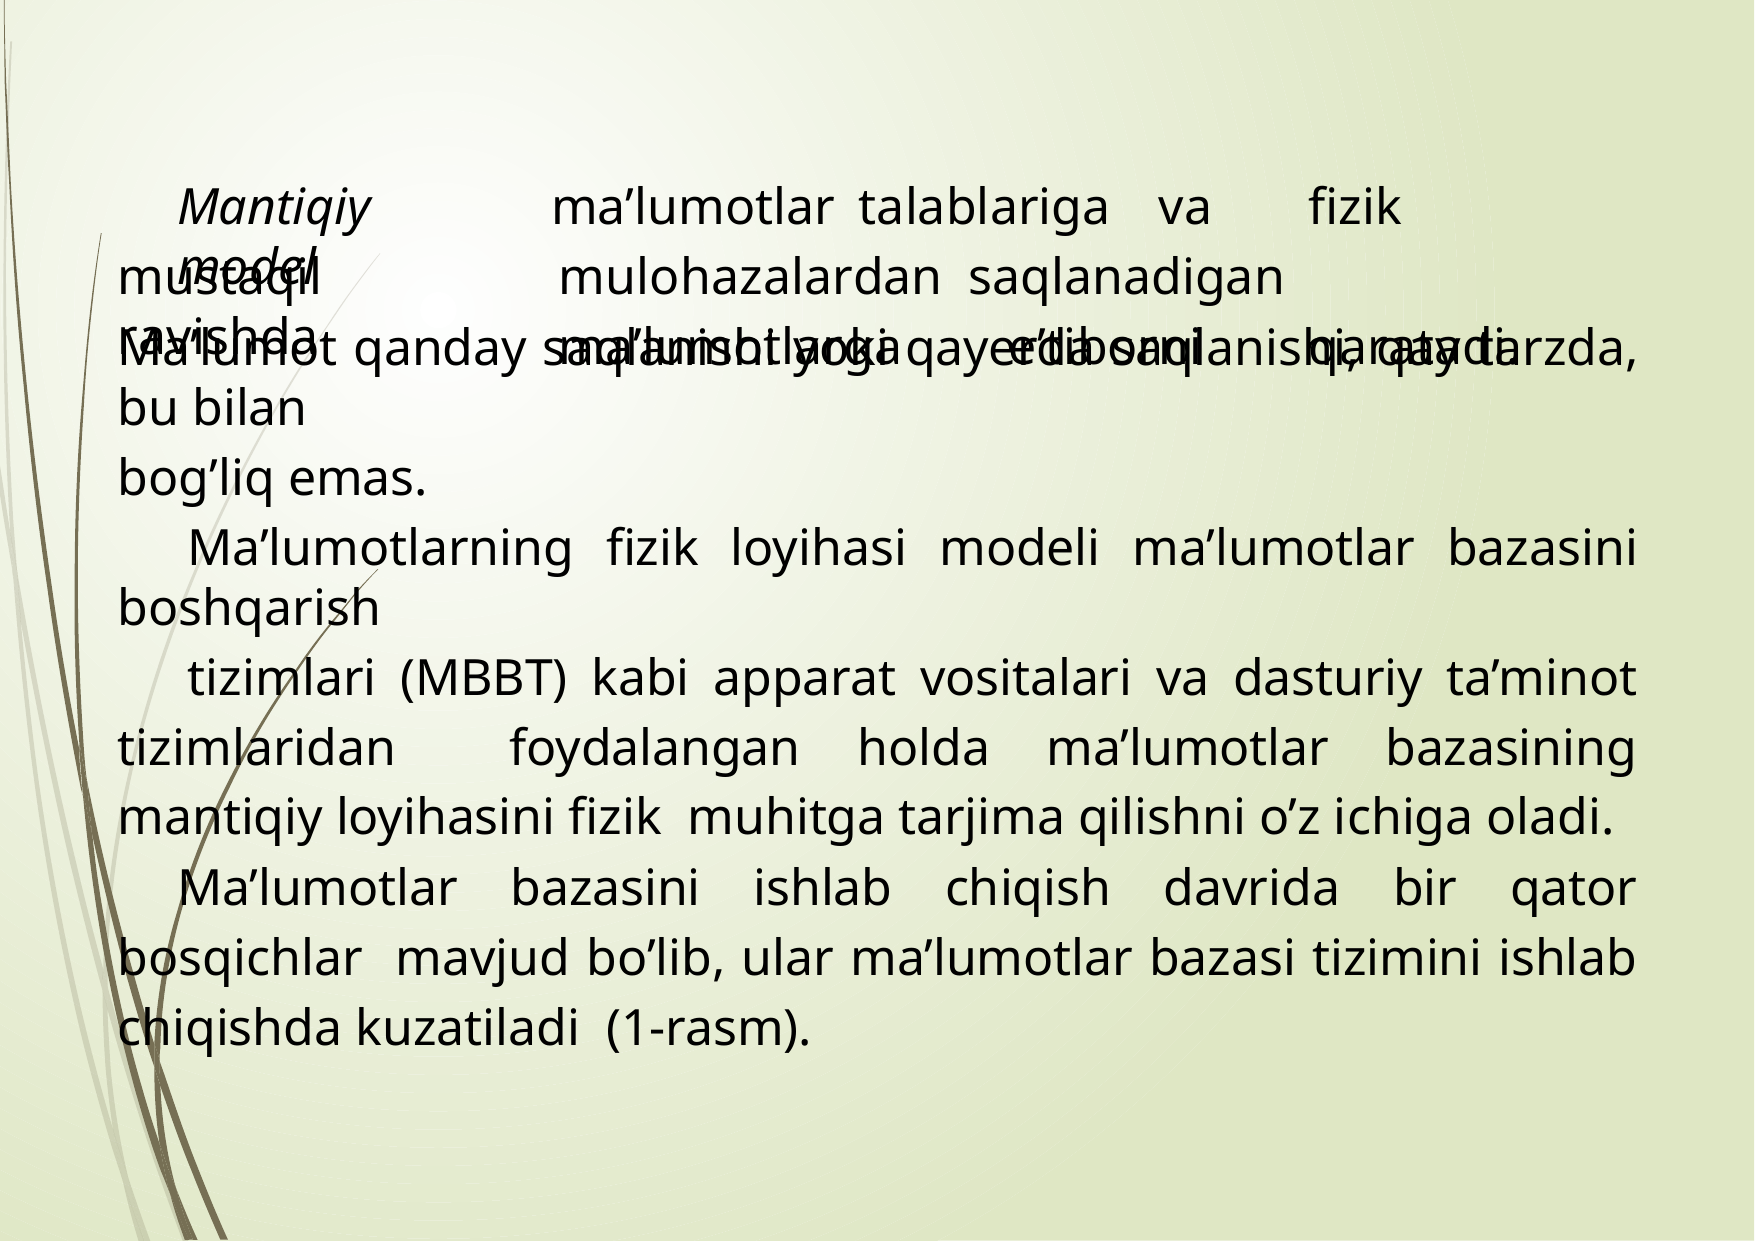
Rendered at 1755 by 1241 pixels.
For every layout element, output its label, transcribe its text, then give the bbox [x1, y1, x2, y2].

text_box Ma’lumot qanday saqlanishi yoki qayerda saqlanishi, qay tarzda, bu bilan bog’liq emas. Ma’lumotlarning fizik loyihasi modeli ma’lumotlar bazasini boshqarish tizimlari (MBBT) kabi apparat vositalari va dasturiy ta’minot tizimlaridan foydalangan holda ma’lumotlar bazasining mantiqiy loyihasini fizik muhitga tarjima qilishni o’z ichiga oladi. Ma’lumotlar bazasini ishlab chiqish davrida bir qator bosqichlar mavjud bo’lib, ular ma’lumotlar bazasi tizimini ishlab chiqishda kuzatiladi (1-rasm). [115, 302, 1639, 1056]
text_box ma’lumotlar talablariga va fizik mulohazalardan saqlanadigan ma’lumotlarga e’tiborni qaratadi. [549, 161, 1638, 302]
text_box mustaqil ravishda [115, 243, 520, 302]
text_box Mantiqiy model [175, 172, 521, 295]
